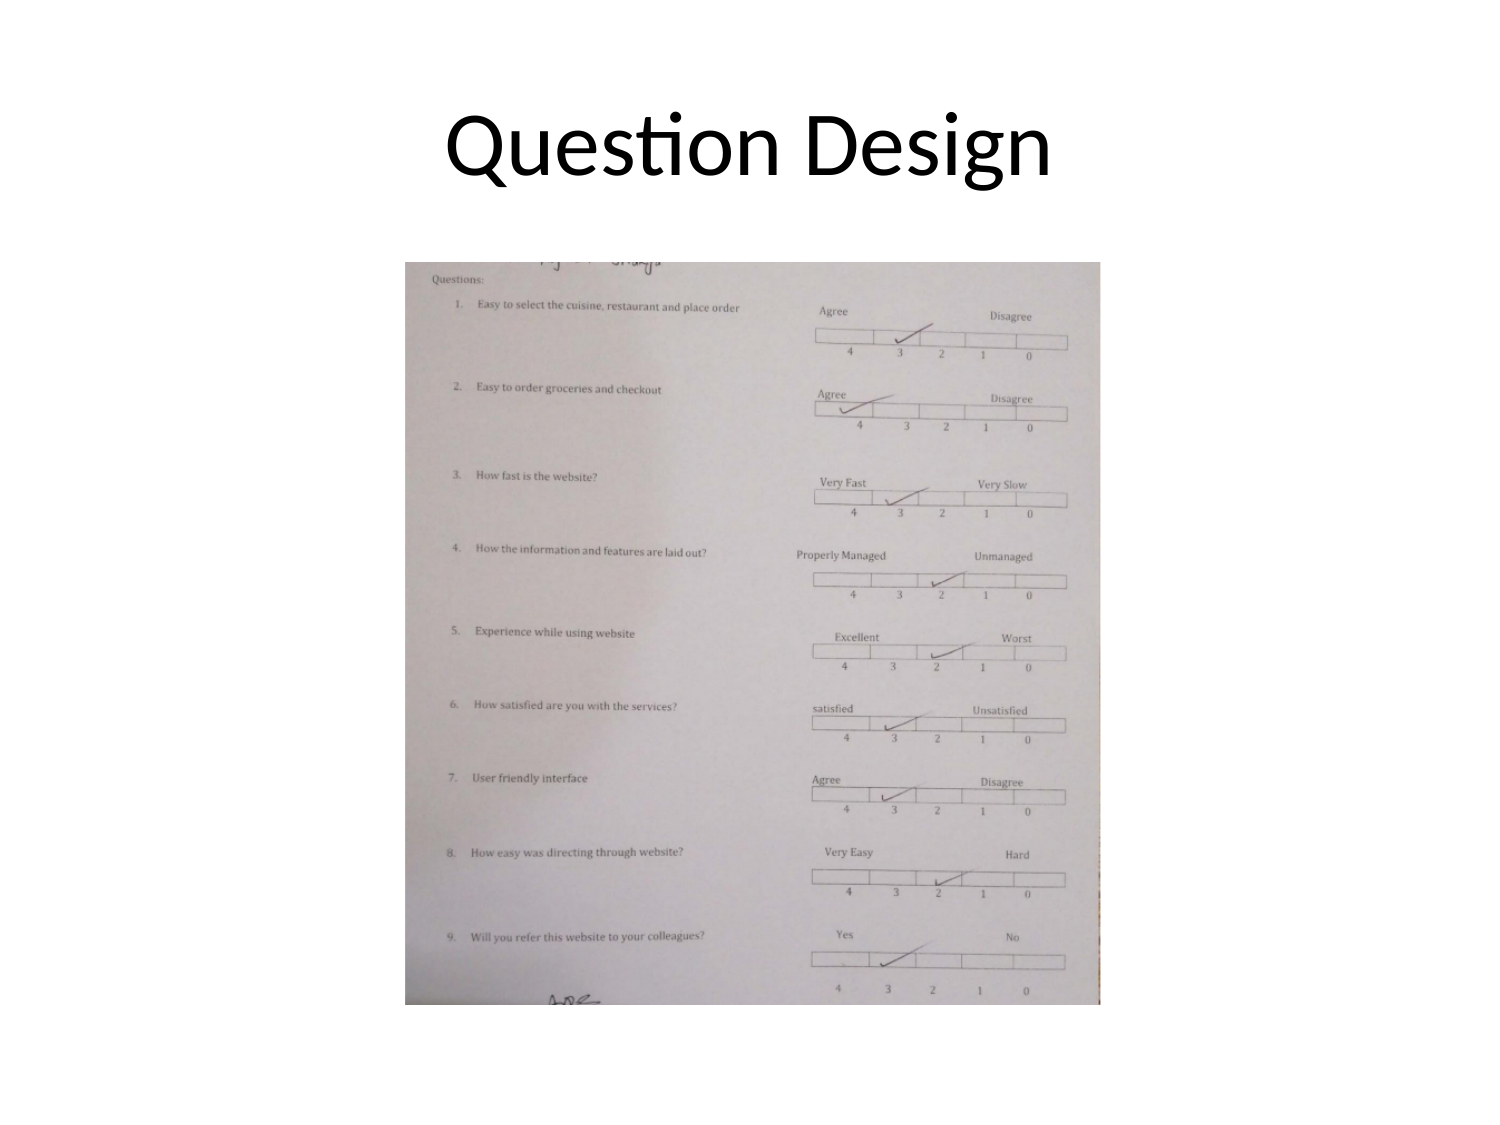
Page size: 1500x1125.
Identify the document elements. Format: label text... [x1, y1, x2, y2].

title Question Design [75, 45, 1425, 233]
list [394, 262, 1106, 1006]
